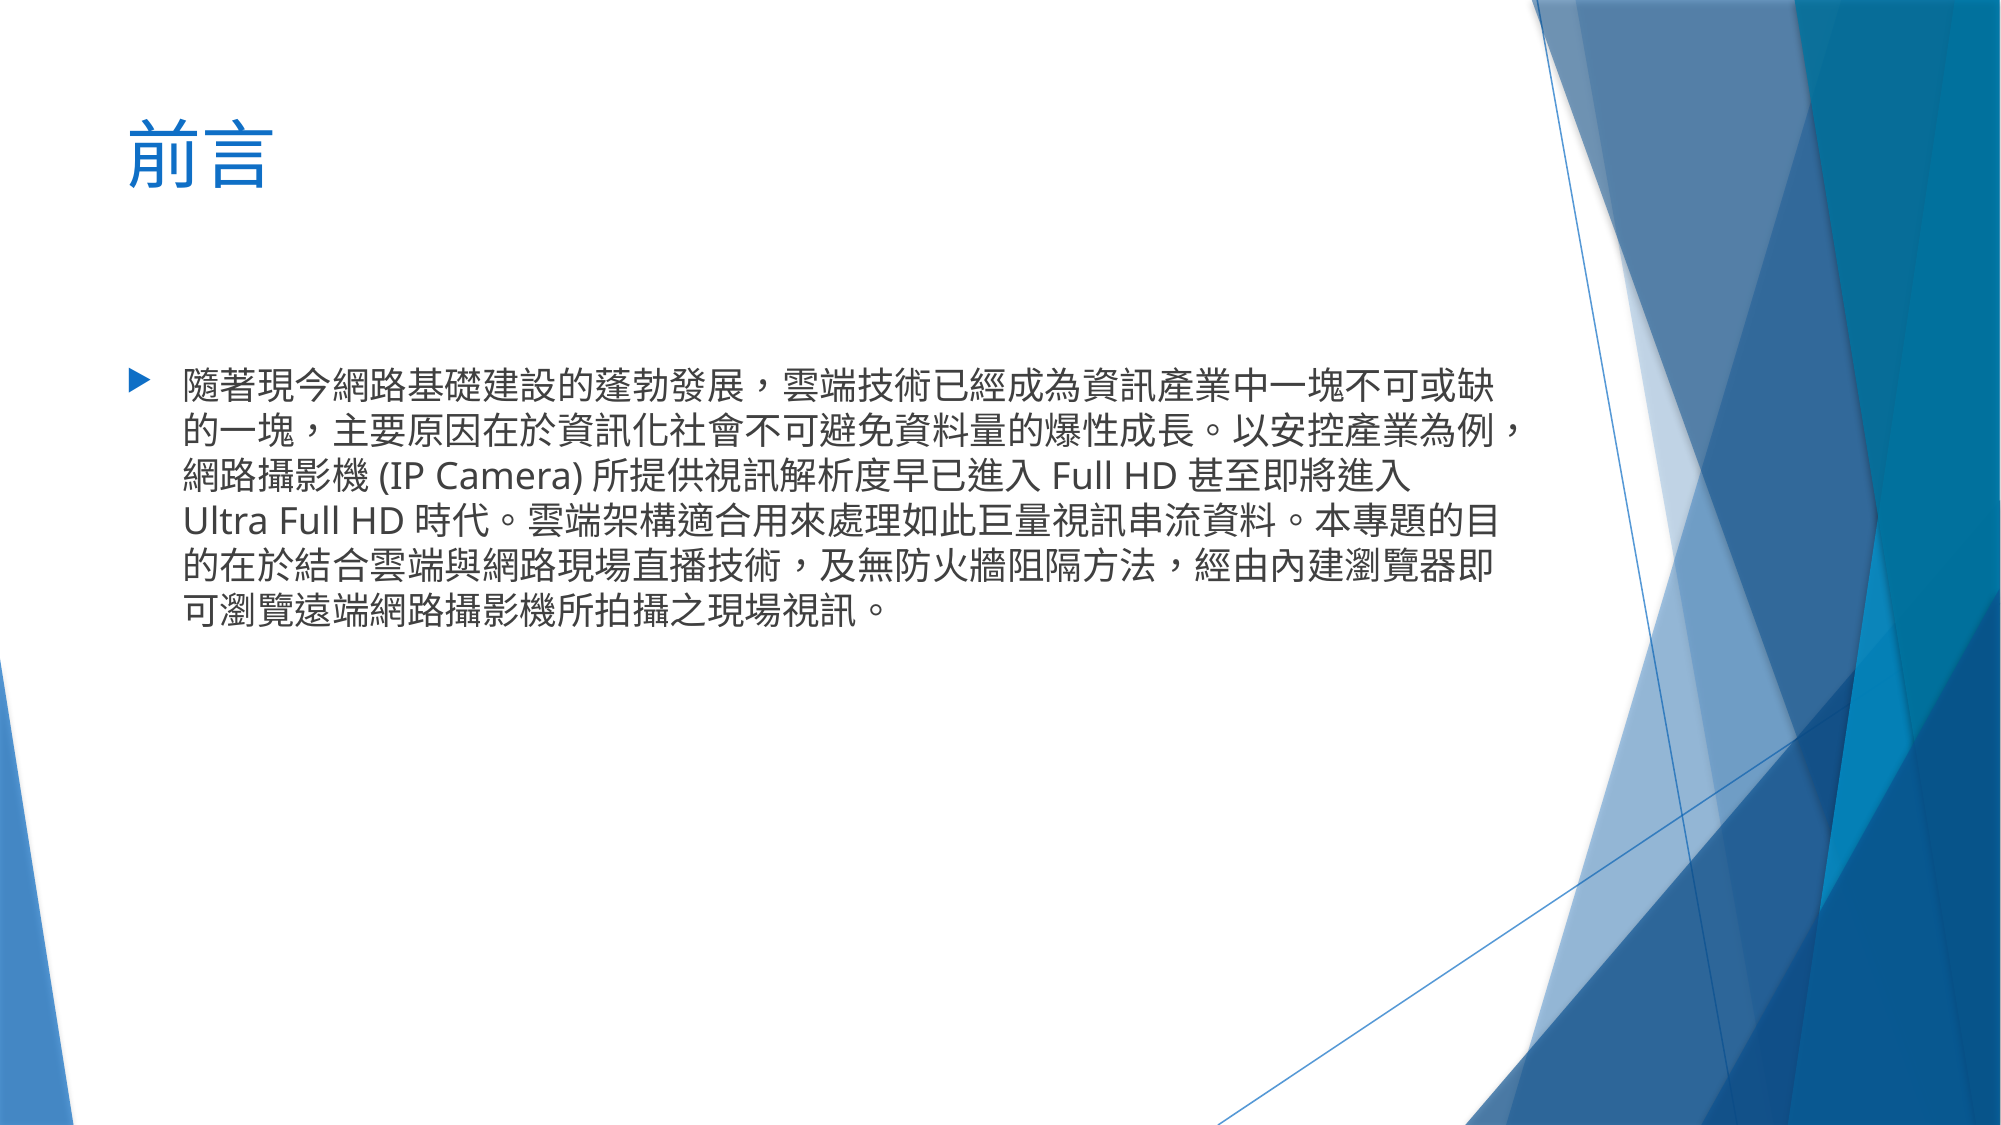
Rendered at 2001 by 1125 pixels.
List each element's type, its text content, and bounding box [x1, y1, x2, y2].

list 隨著現今網路基礎建設的蓬勃發展，雲端技術已經成為資訊產業中一塊不可或缺的一塊，主要原因在於資訊化社會不可避免資料量的爆性成長。以安控產業為例，網路攝影機(IP Camera)所提供視訊解析度早已進入Full HD甚至即將進入Ultra Full HD時代。雲端架構適合用來處理如此巨量視訊串流資料。本專題的目的在於結合雲端與網路現場直播技術，及無防火牆阻隔方法，經由內建瀏覽器即可瀏覽遠端網路攝影機所拍攝之現場視訊。 [111, 354, 1522, 992]
title 前言 [111, 99, 1522, 317]
